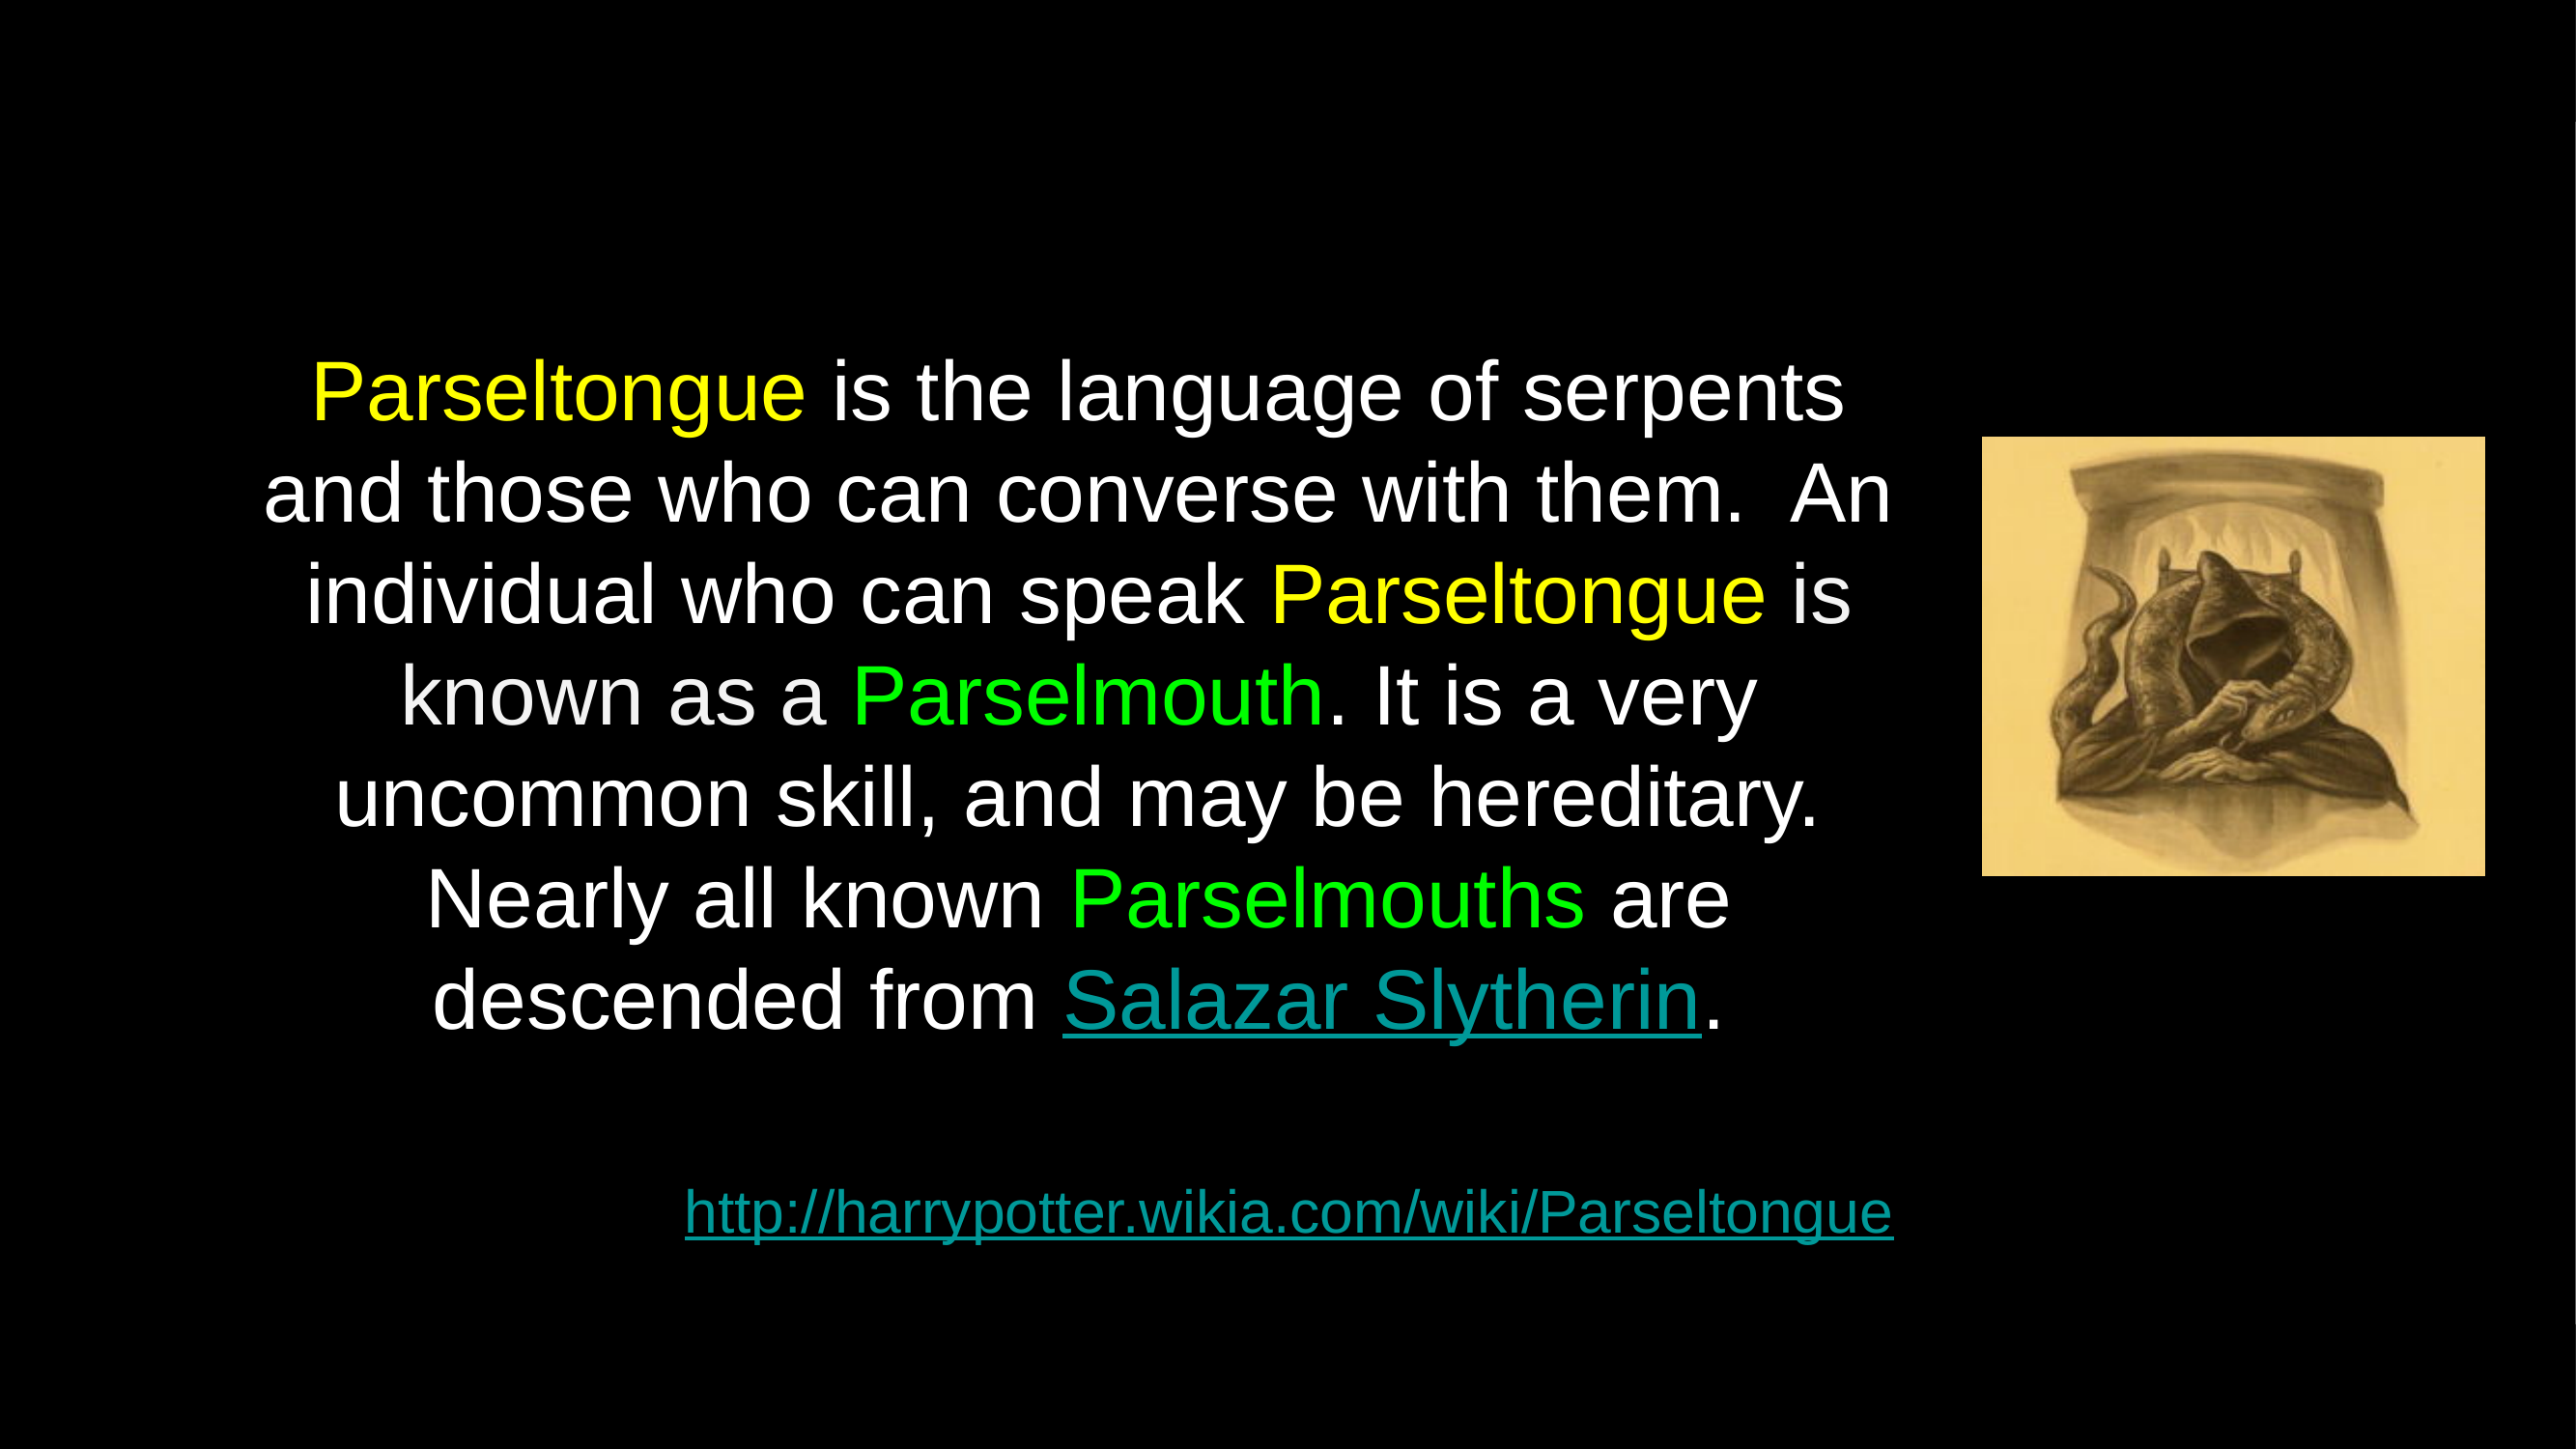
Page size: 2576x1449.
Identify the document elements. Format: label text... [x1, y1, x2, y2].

text_box Parseltongue is the language of serpents and those who can converse with them. An individual who can speak Parseltongue is known as a Parselmouth. It is a very uncommon skill, and may be hereditary. Nearly all known Parselmouths are descended from Salazar Slytherin. [246, 338, 1911, 1045]
text_box http://harrypotter.wikia.com/wiki/Parseltongue [525, 1159, 2053, 1259]
picture [1981, 436, 2486, 876]
